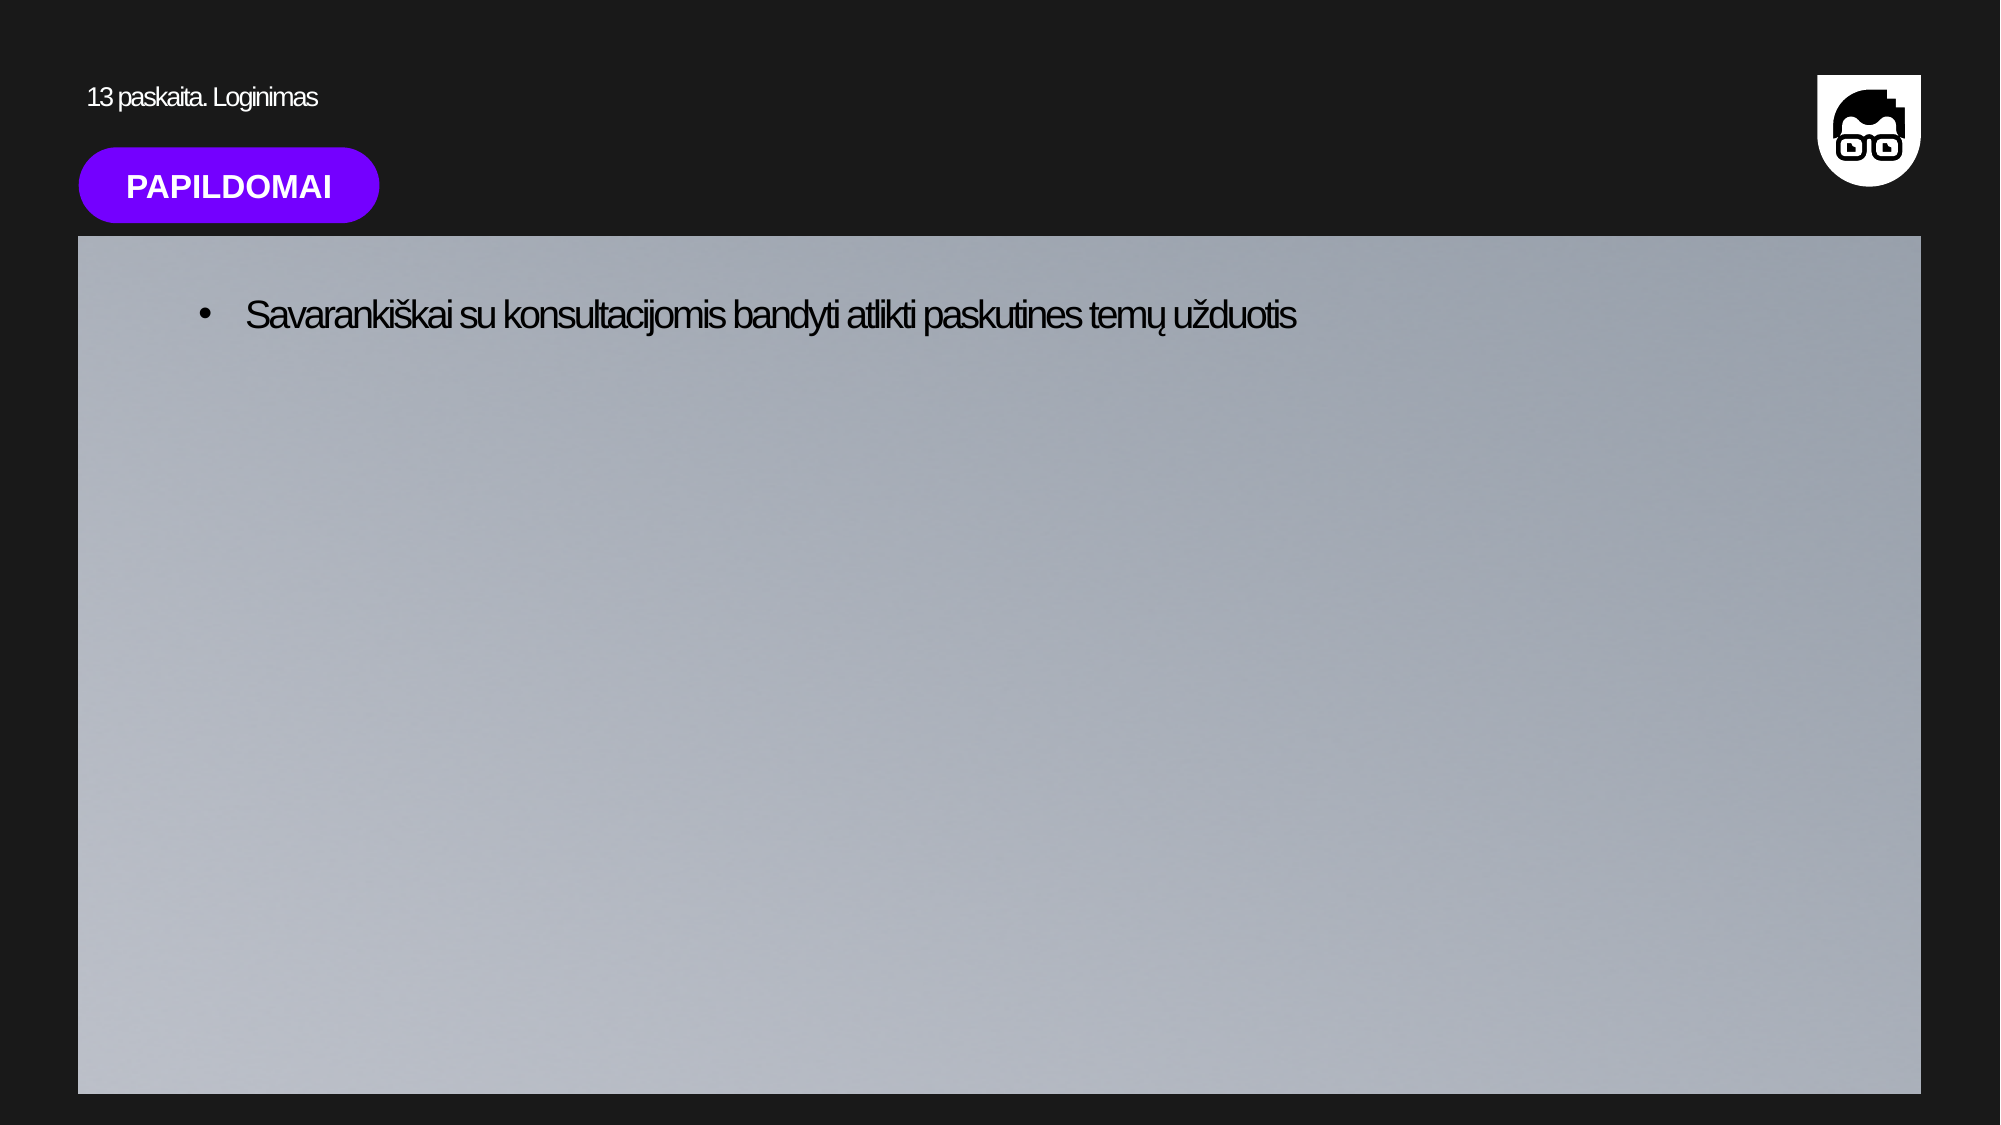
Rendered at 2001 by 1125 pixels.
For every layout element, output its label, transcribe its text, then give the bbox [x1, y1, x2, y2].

text_box 13 paskaita. Loginimas [78, 75, 1000, 150]
picture [78, 236, 1922, 1095]
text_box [78, 147, 380, 224]
